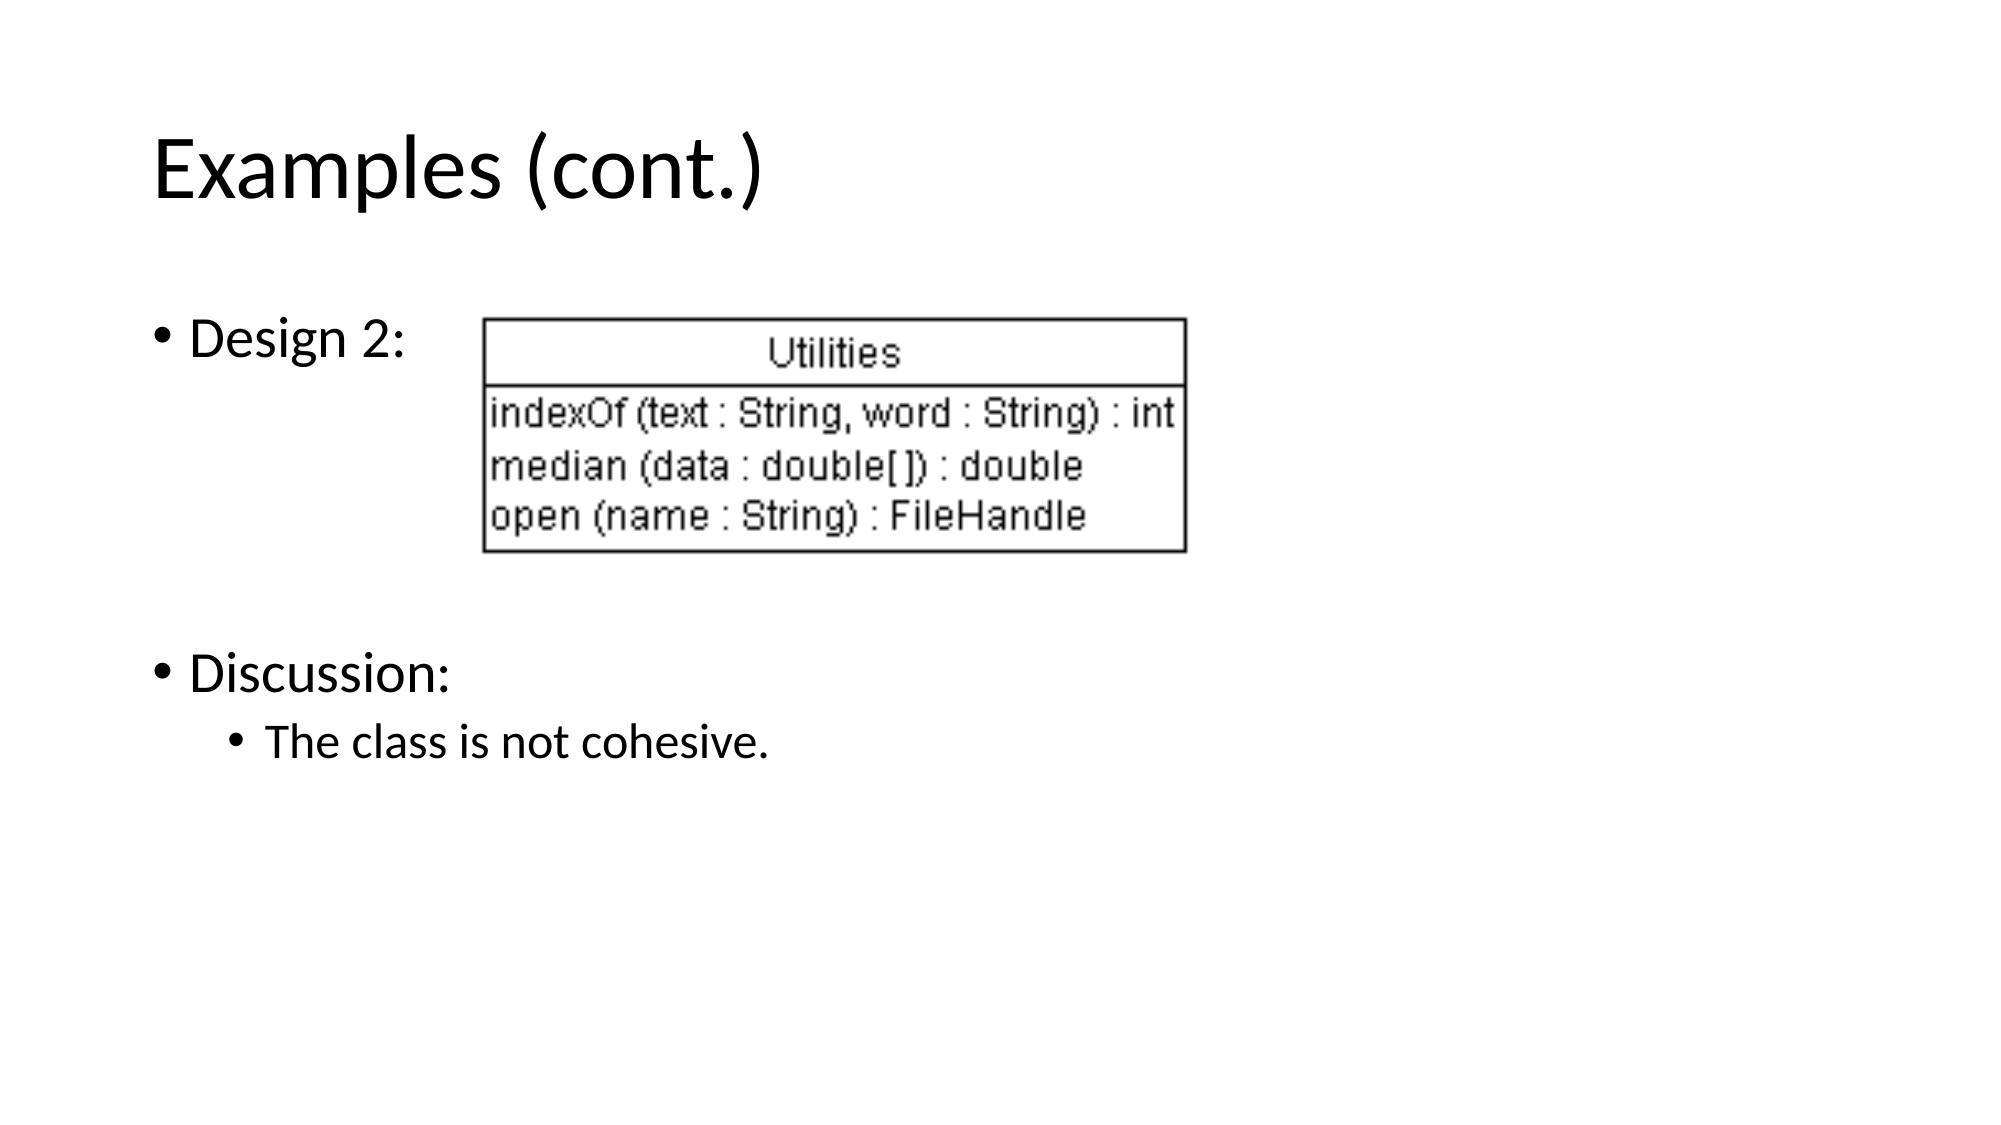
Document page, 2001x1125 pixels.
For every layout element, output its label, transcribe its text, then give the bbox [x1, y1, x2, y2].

picture [454, 299, 1218, 584]
title Examples (cont.) [137, 59, 1863, 278]
list Design 2: Discussion: The class is not cohesive. [137, 299, 1863, 1014]
